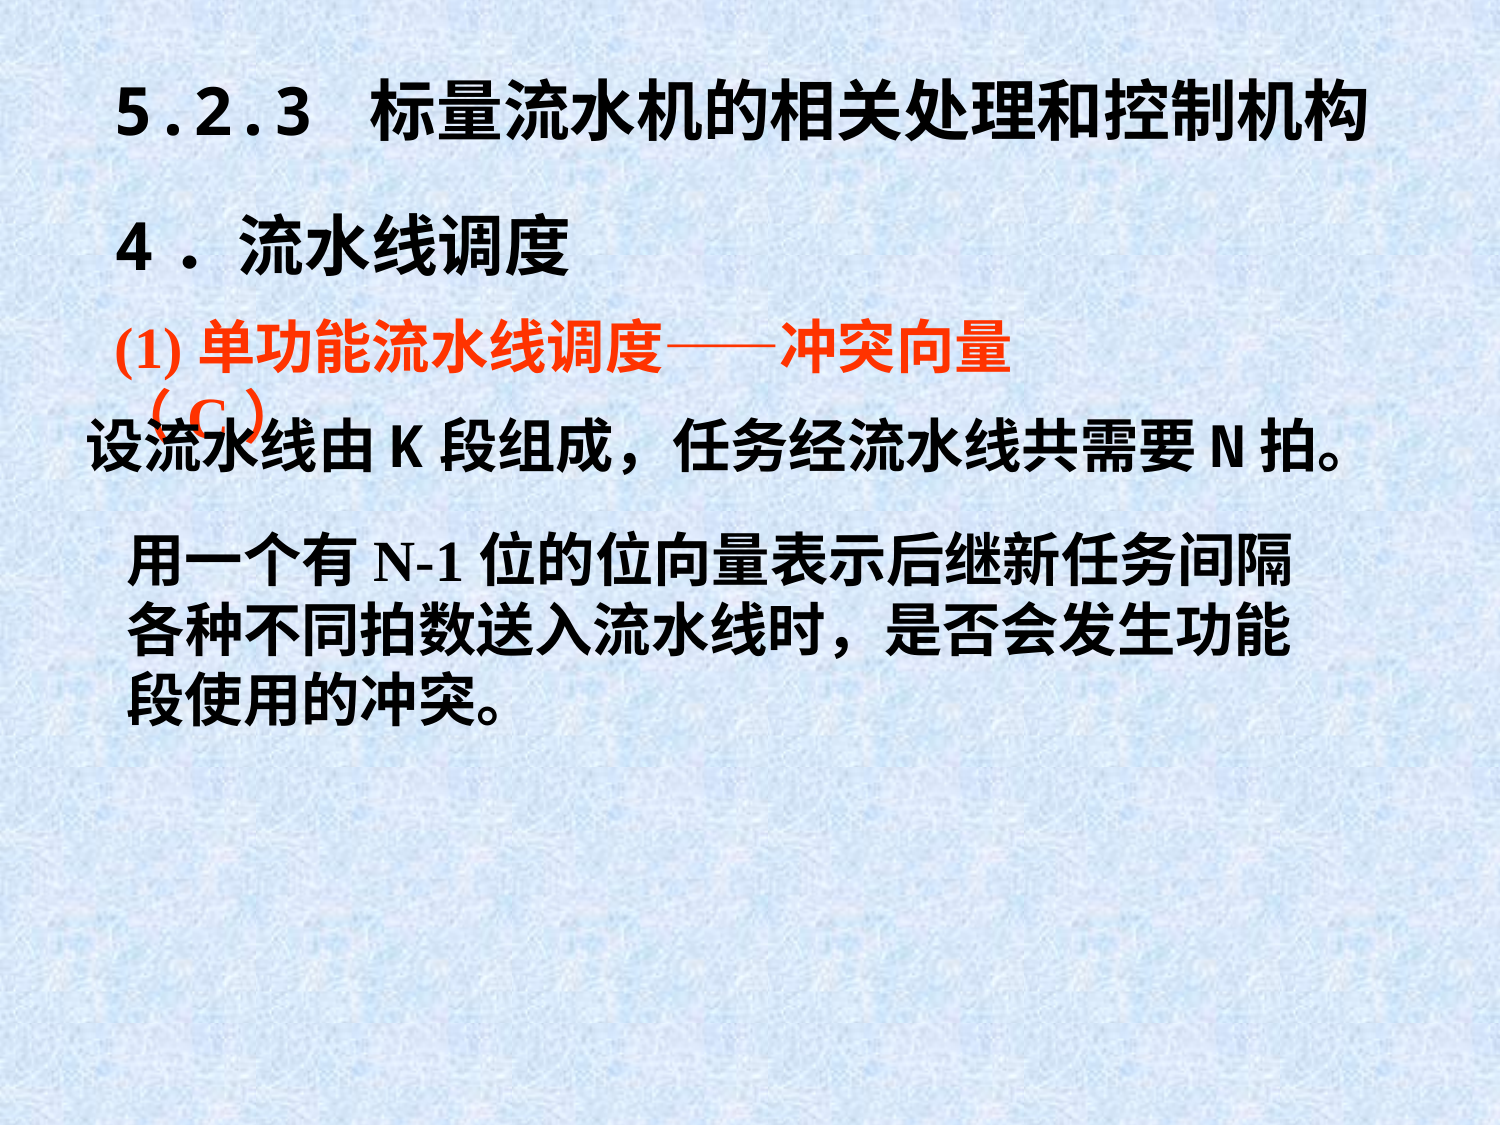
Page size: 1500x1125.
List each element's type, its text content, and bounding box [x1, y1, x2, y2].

text_box 用一个有N-1位的位向量表示后继新任务间隔各种不同拍数送入流水线时，是否会发生功能段使用的冲突。 [112, 515, 1353, 741]
text_box 设流水线由K段组成，任务经流水线共需要N拍。 [70, 401, 1391, 486]
text_box 4．流水线调度 [100, 196, 857, 291]
text_box (1)单功能流水线调度——冲突向量（C） [100, 302, 1187, 401]
picture [0, 0, 1500, 1125]
text_box 5.2.3 标量流水机的相关处理和控制机构 [88, 42, 1412, 175]
